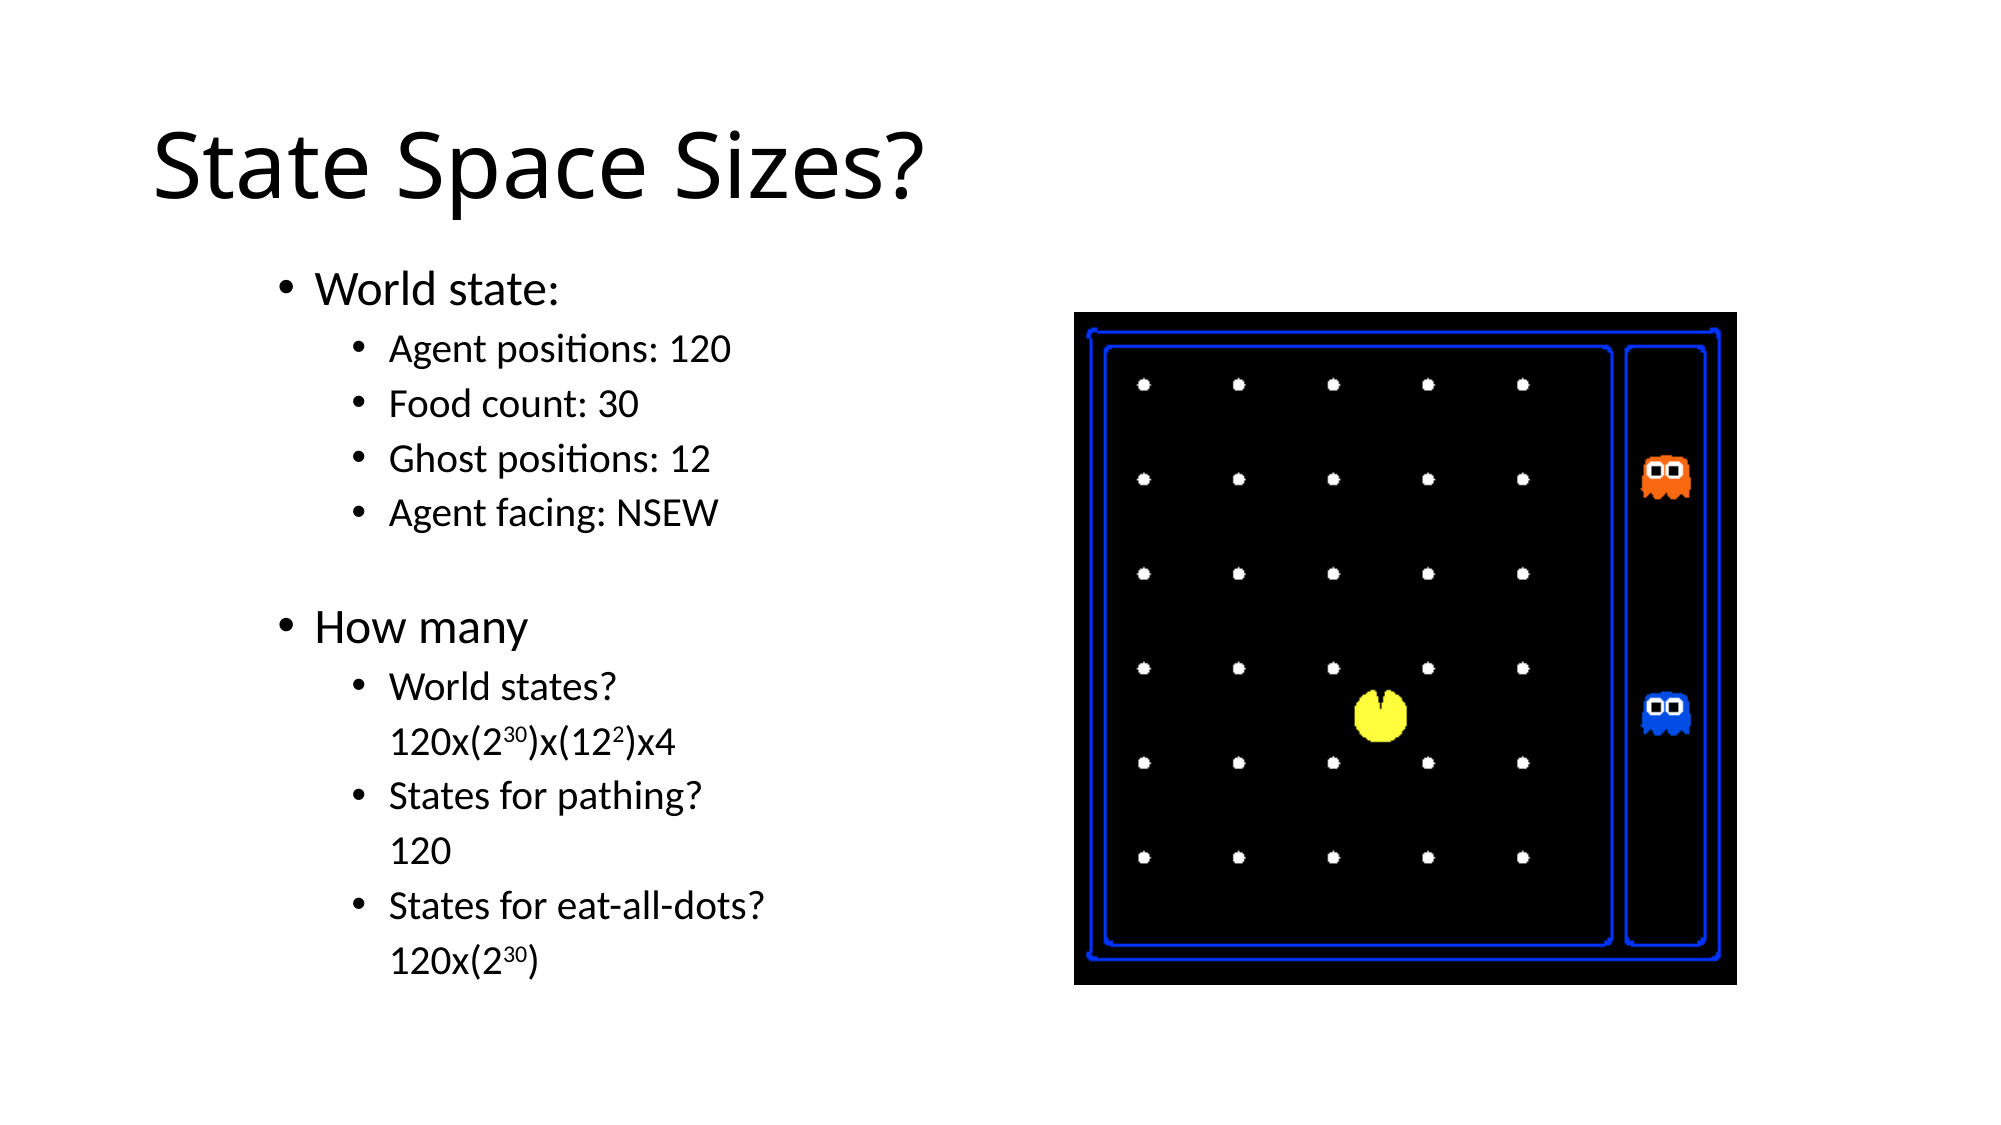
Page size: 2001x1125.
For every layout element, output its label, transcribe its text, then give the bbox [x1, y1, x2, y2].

list World state: Agent positions: 120 Food count: 30 Ghost positions: 12 Agent facing: NSEW How many World states? 120x(230)x(122)x4 States for pathing? 120 States for eat-all-dots? 120x(230) [262, 255, 1238, 999]
picture [1074, 312, 1737, 985]
title State Space Sizes? [137, 59, 1863, 278]
